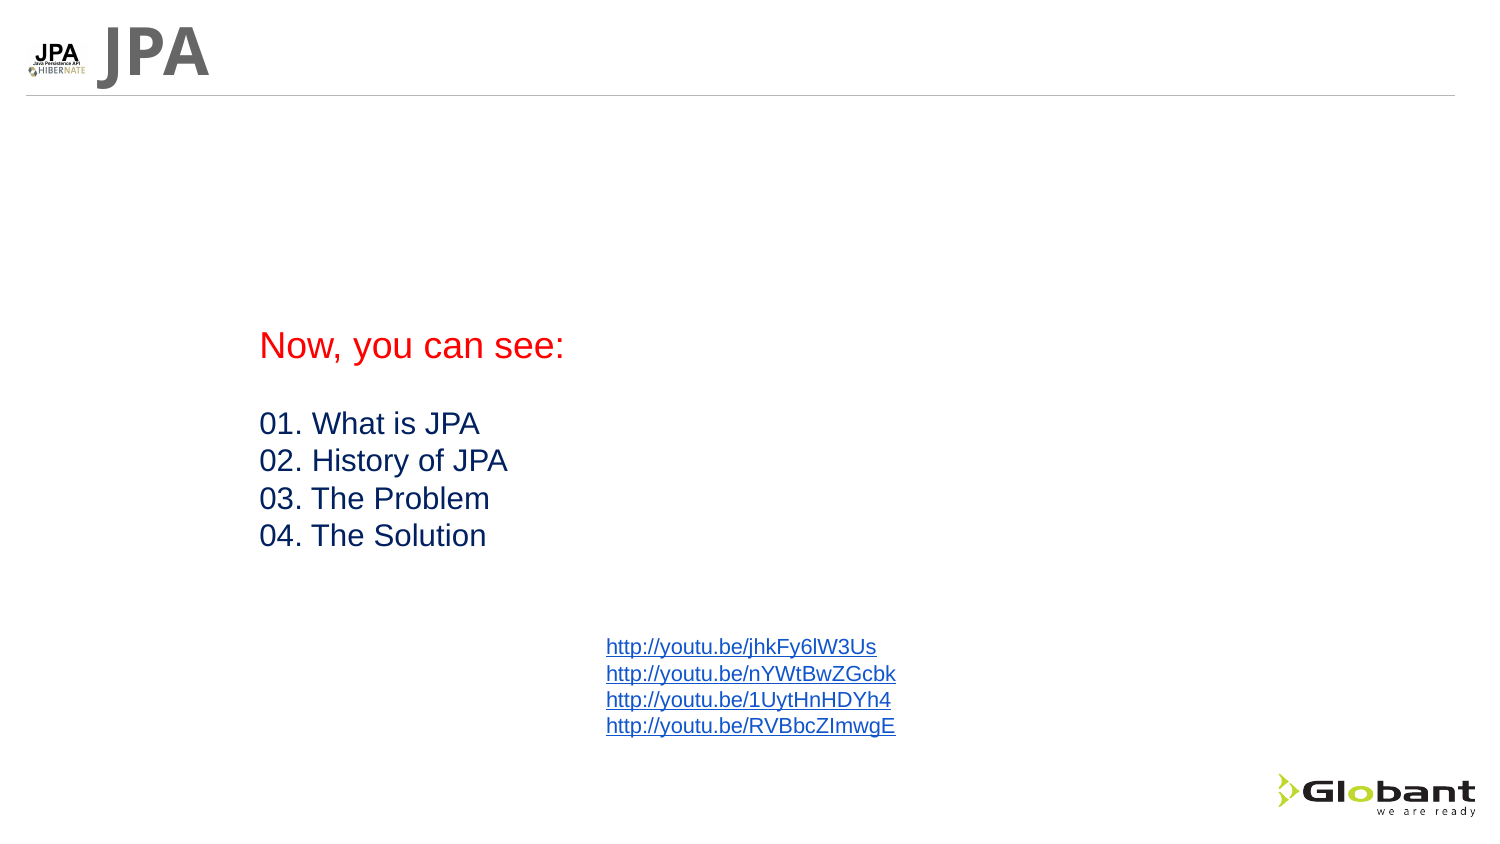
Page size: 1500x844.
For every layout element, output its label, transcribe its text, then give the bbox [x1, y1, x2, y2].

picture [26, 42, 88, 77]
text_box JPA [87, 11, 1456, 87]
picture [1277, 773, 1476, 817]
text_box Now, you can see: 01. What is JPA 02. History of JPA 03. The Problem 04. The Solution [244, 313, 1344, 563]
text_box http://youtu.be/jhkFy6lW3Us http://youtu.be/nYWtBwZGcbk http://youtu.be/1UytHnHDYh4 http://youtu.be/RVBbcZImwgE [591, 625, 1190, 786]
